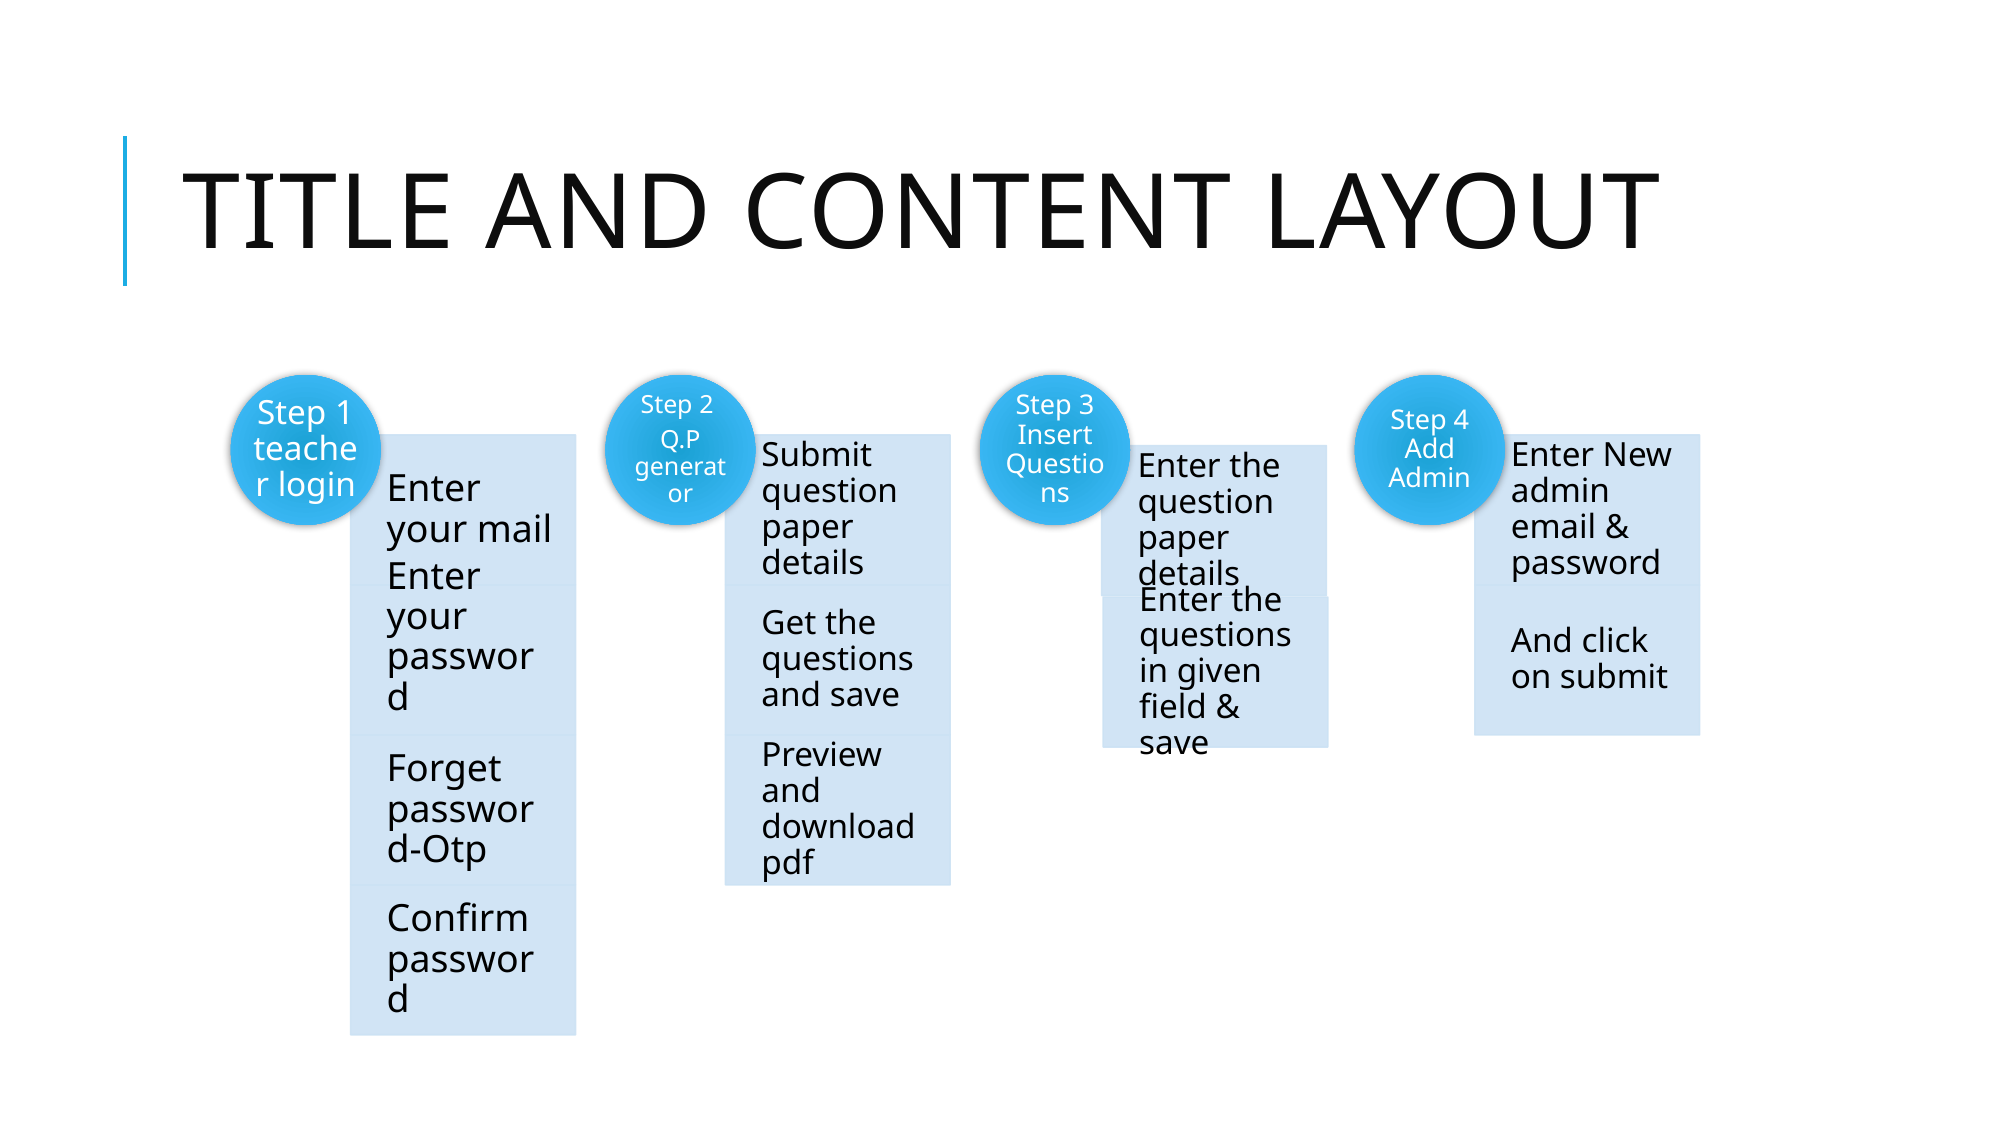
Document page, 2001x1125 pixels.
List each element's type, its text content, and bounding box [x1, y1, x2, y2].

title Title and Content Layout [168, 96, 1763, 342]
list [167, 374, 1763, 1036]
